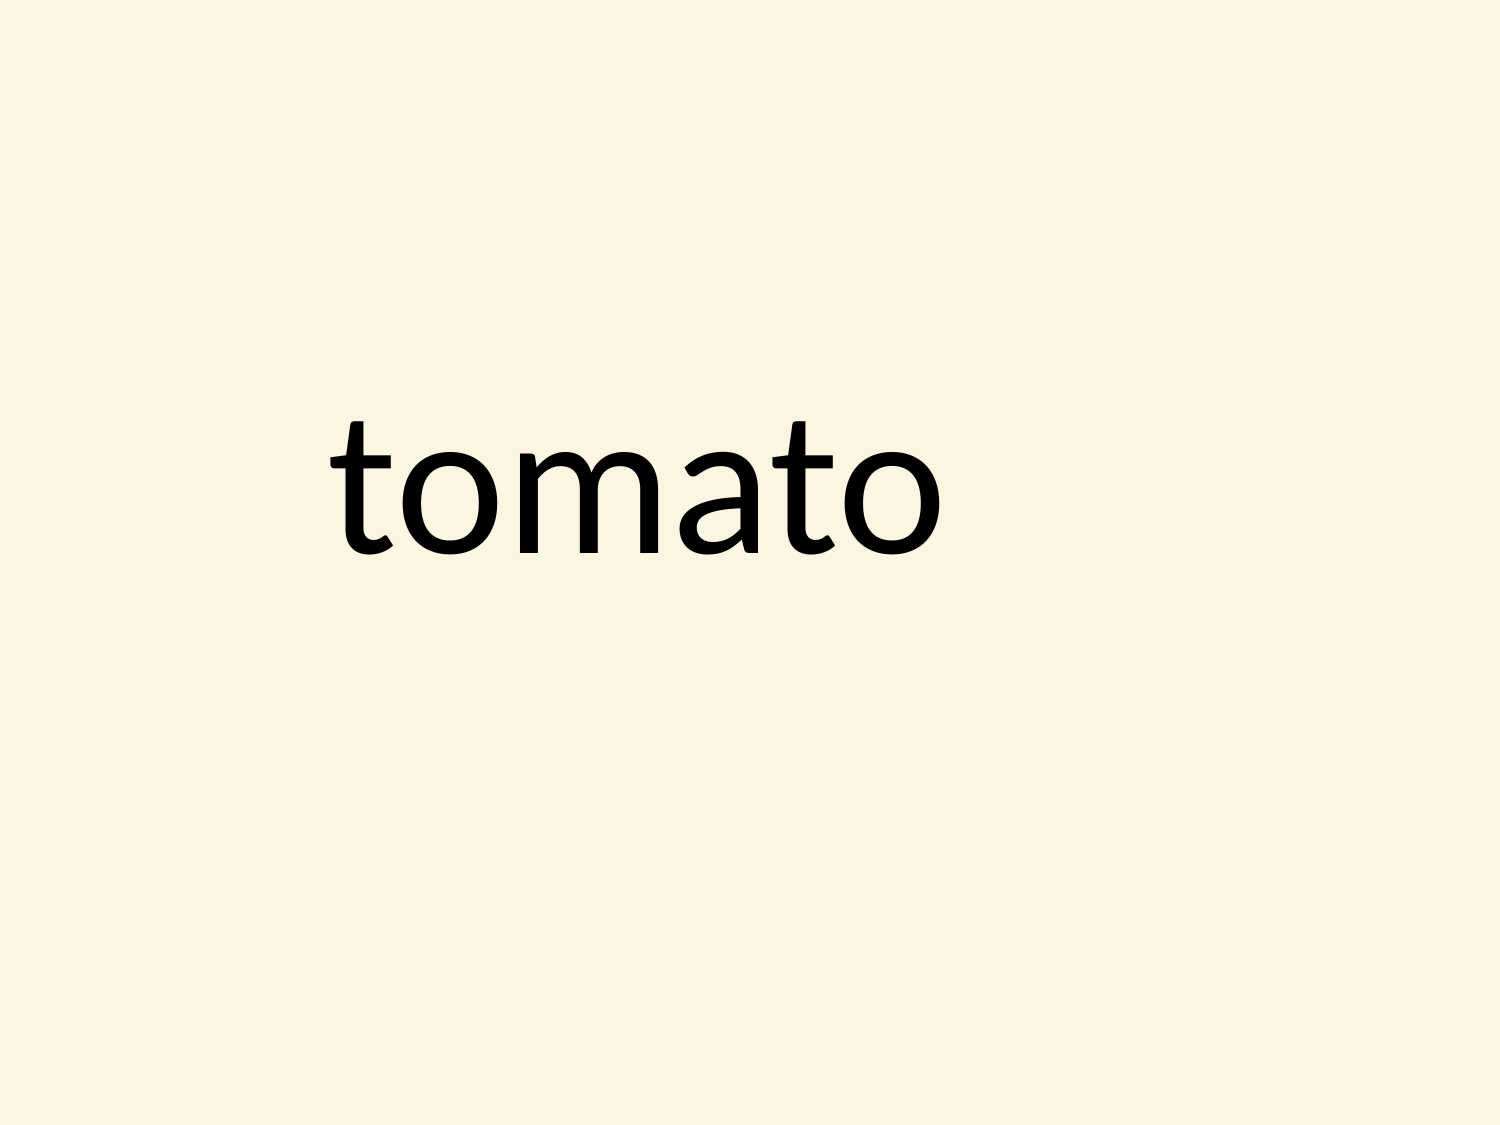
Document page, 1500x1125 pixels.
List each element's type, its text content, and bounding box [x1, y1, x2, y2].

title tomato [0, 349, 1276, 591]
